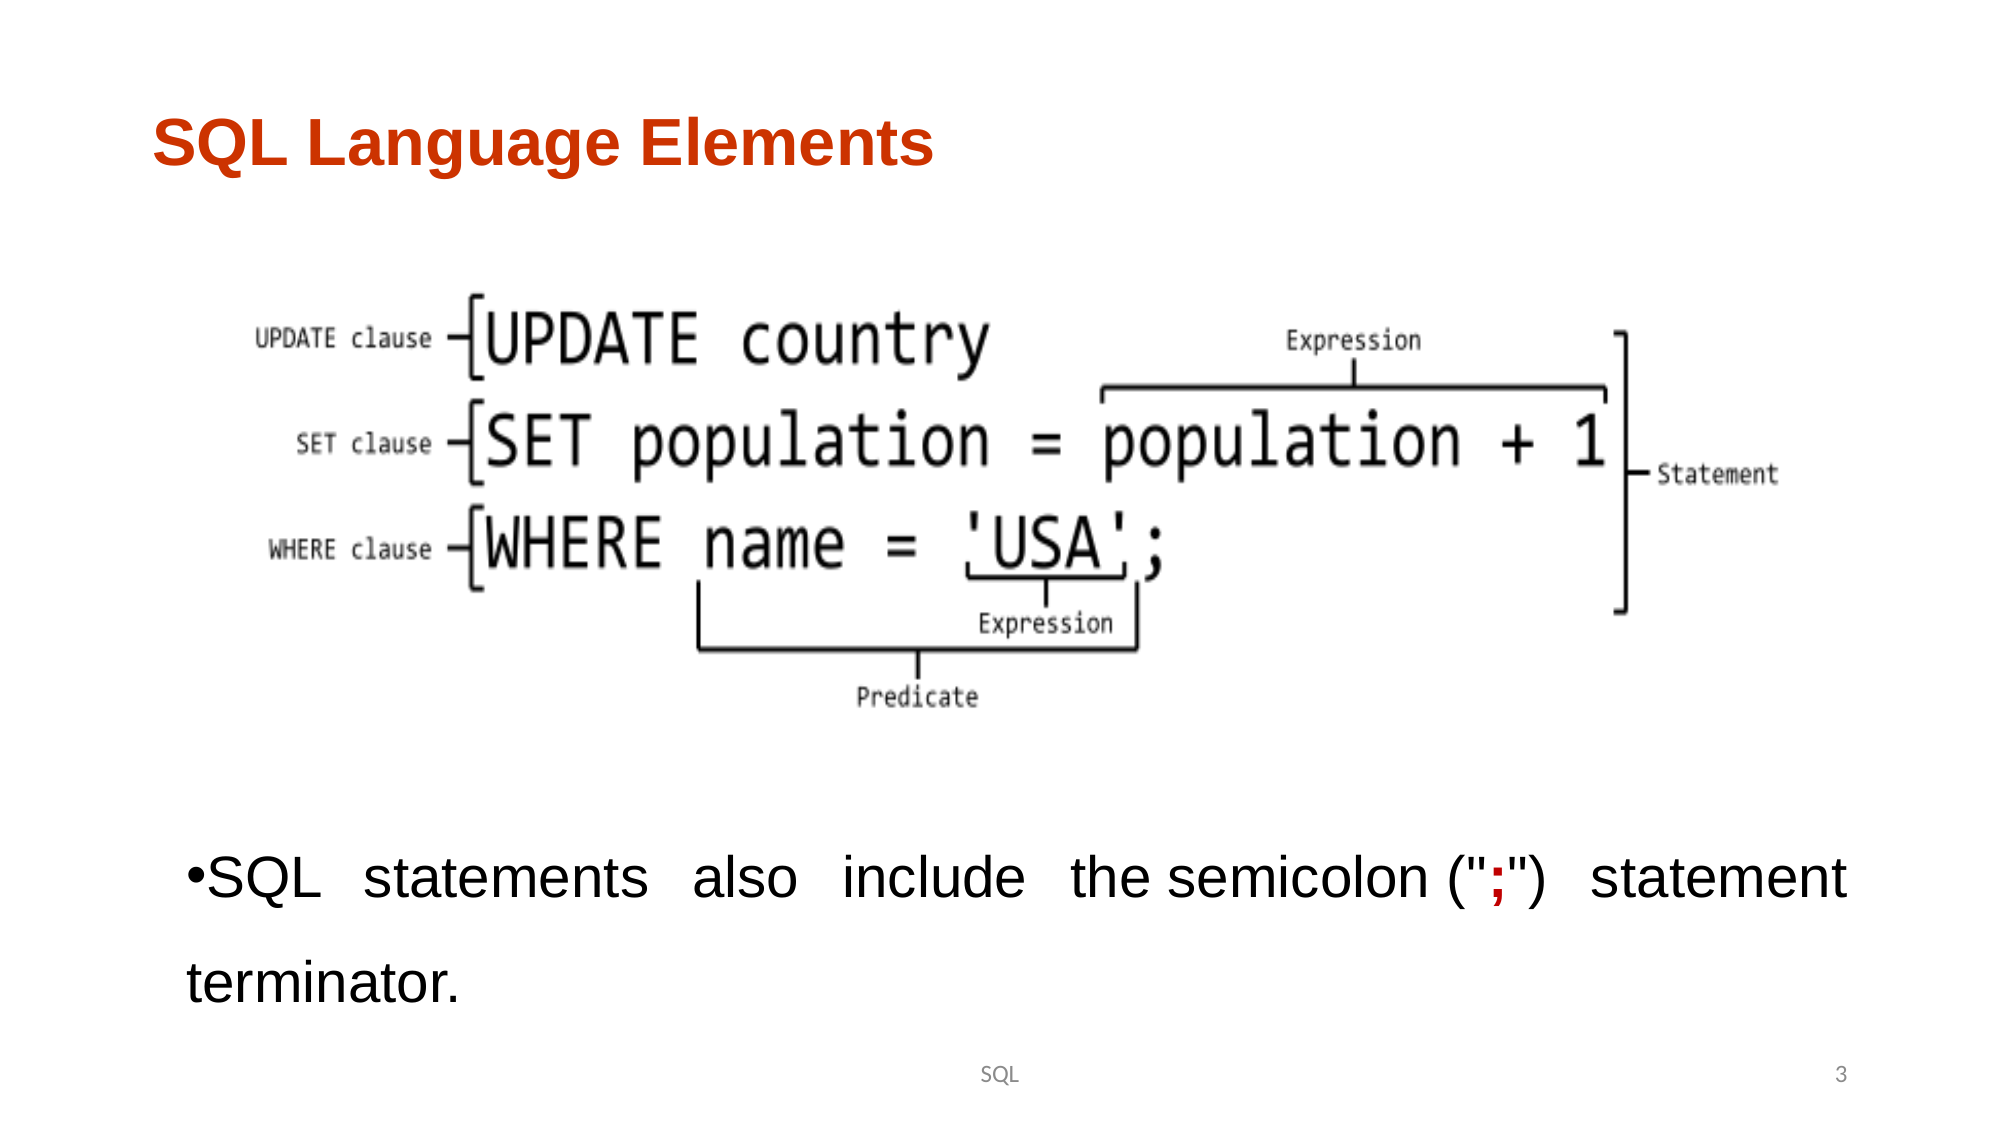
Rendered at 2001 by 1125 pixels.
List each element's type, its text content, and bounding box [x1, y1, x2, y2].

text_box SQL statements also include the semicolon (";") statement terminator. [171, 828, 1863, 1022]
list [154, 185, 1863, 828]
footer SQL [662, 1042, 1338, 1103]
title SQL Language Elements [137, 59, 1863, 228]
slide_number 3 [1412, 1042, 1863, 1103]
